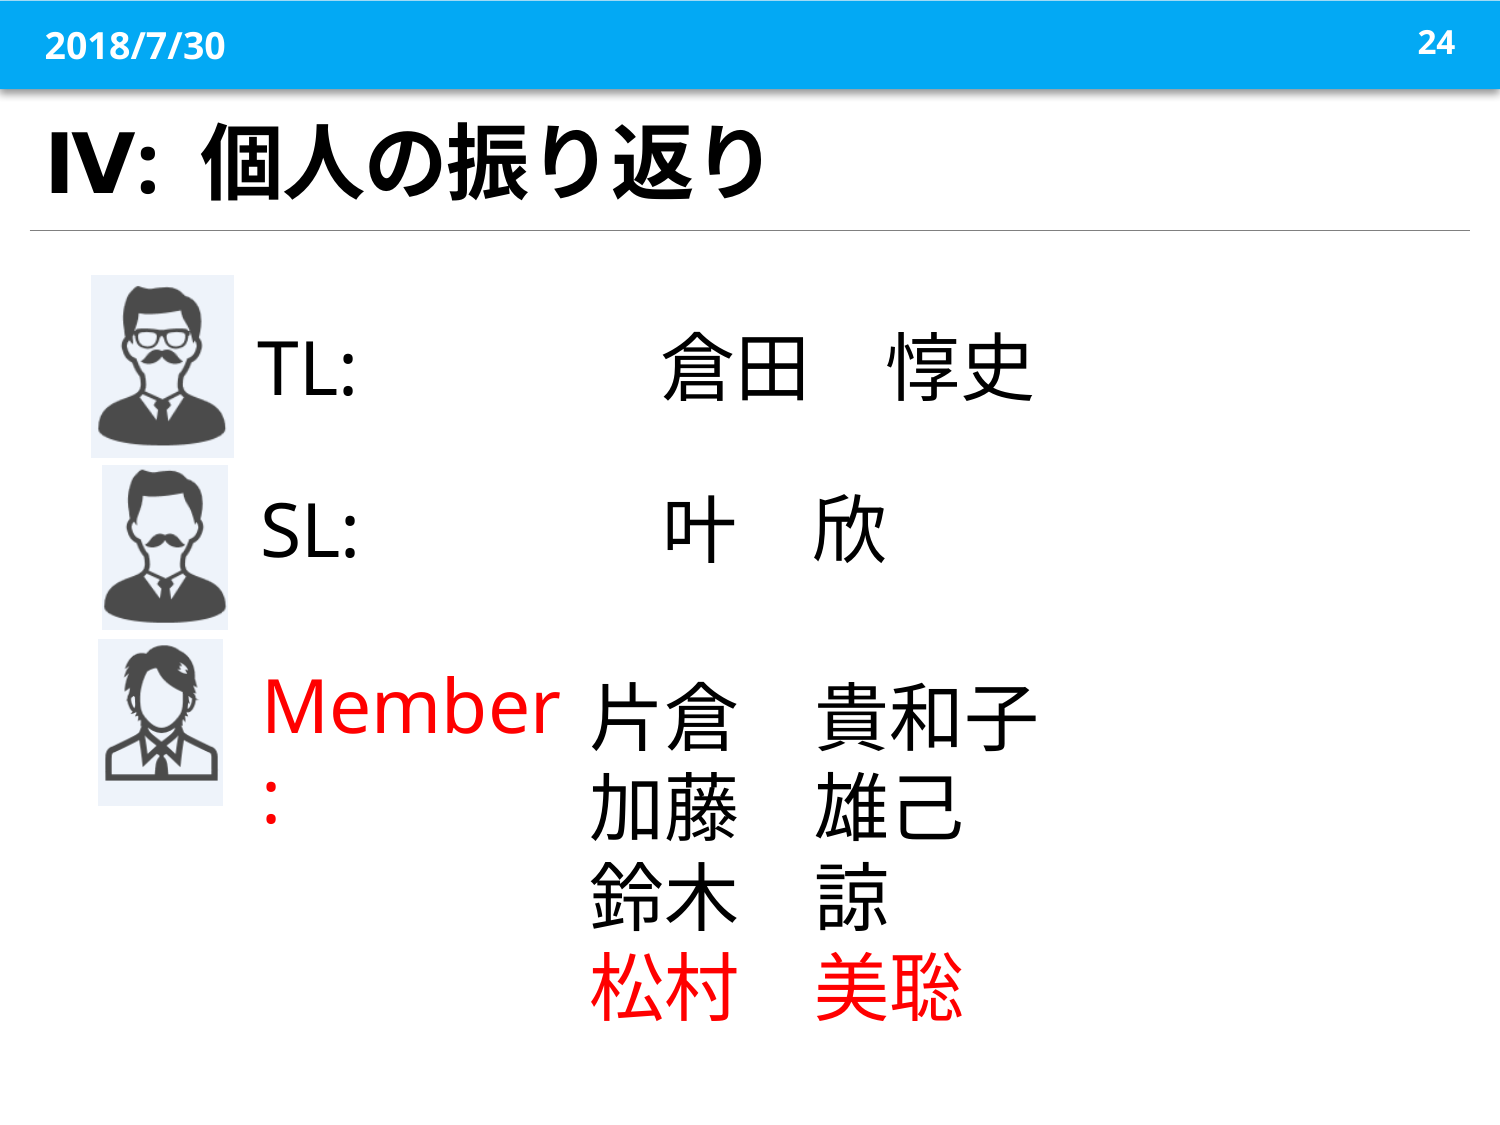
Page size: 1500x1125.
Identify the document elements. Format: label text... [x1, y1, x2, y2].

text_box SL: 叶 欣 [245, 475, 1115, 581]
slide_number 24 [1210, 14, 1471, 74]
text_box TL: 倉田 惇史 [243, 312, 1112, 418]
picture [101, 465, 229, 631]
text_box 片倉 貴和子 加藤 雄己 鈴木 諒 松村 美聡 [574, 663, 1179, 1039]
picture [97, 639, 223, 807]
text_box Member: [246, 650, 591, 846]
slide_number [29, 14, 296, 74]
picture [90, 274, 235, 459]
title Ⅳ: 個人の振り返り [29, 100, 1471, 219]
